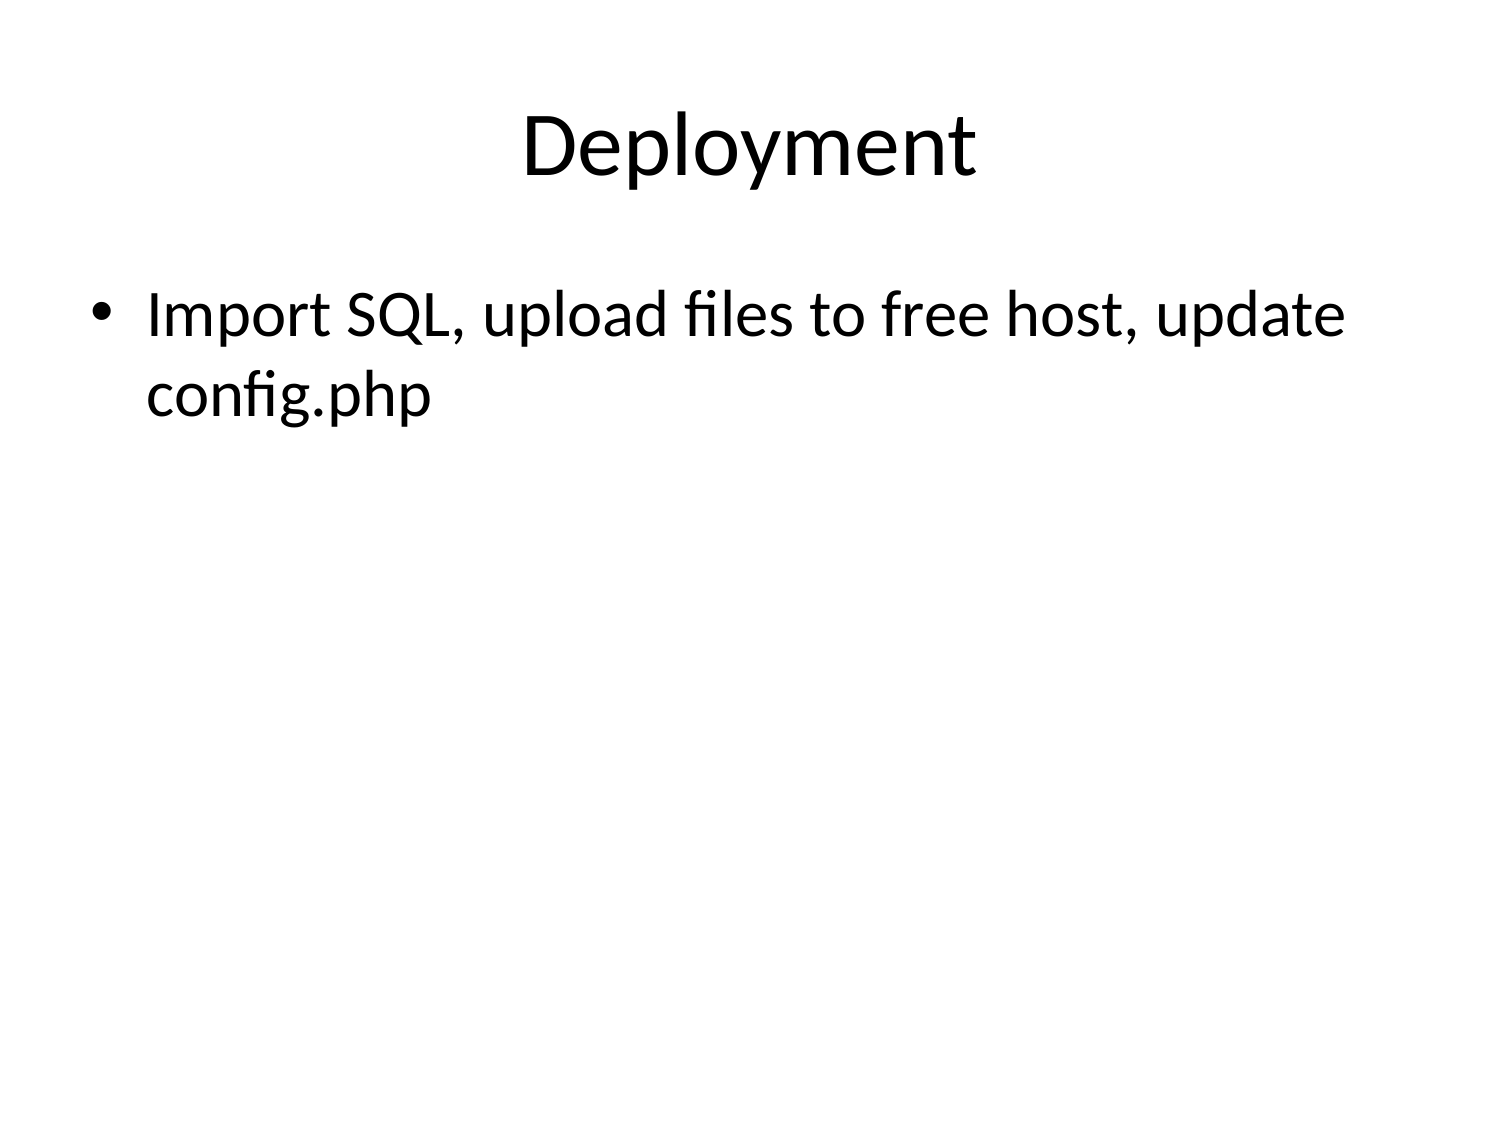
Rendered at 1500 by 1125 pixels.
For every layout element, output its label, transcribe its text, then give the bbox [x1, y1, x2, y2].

list Import SQL, upload files to free host, update config.php [75, 262, 1425, 1005]
title Deployment [75, 45, 1425, 233]
